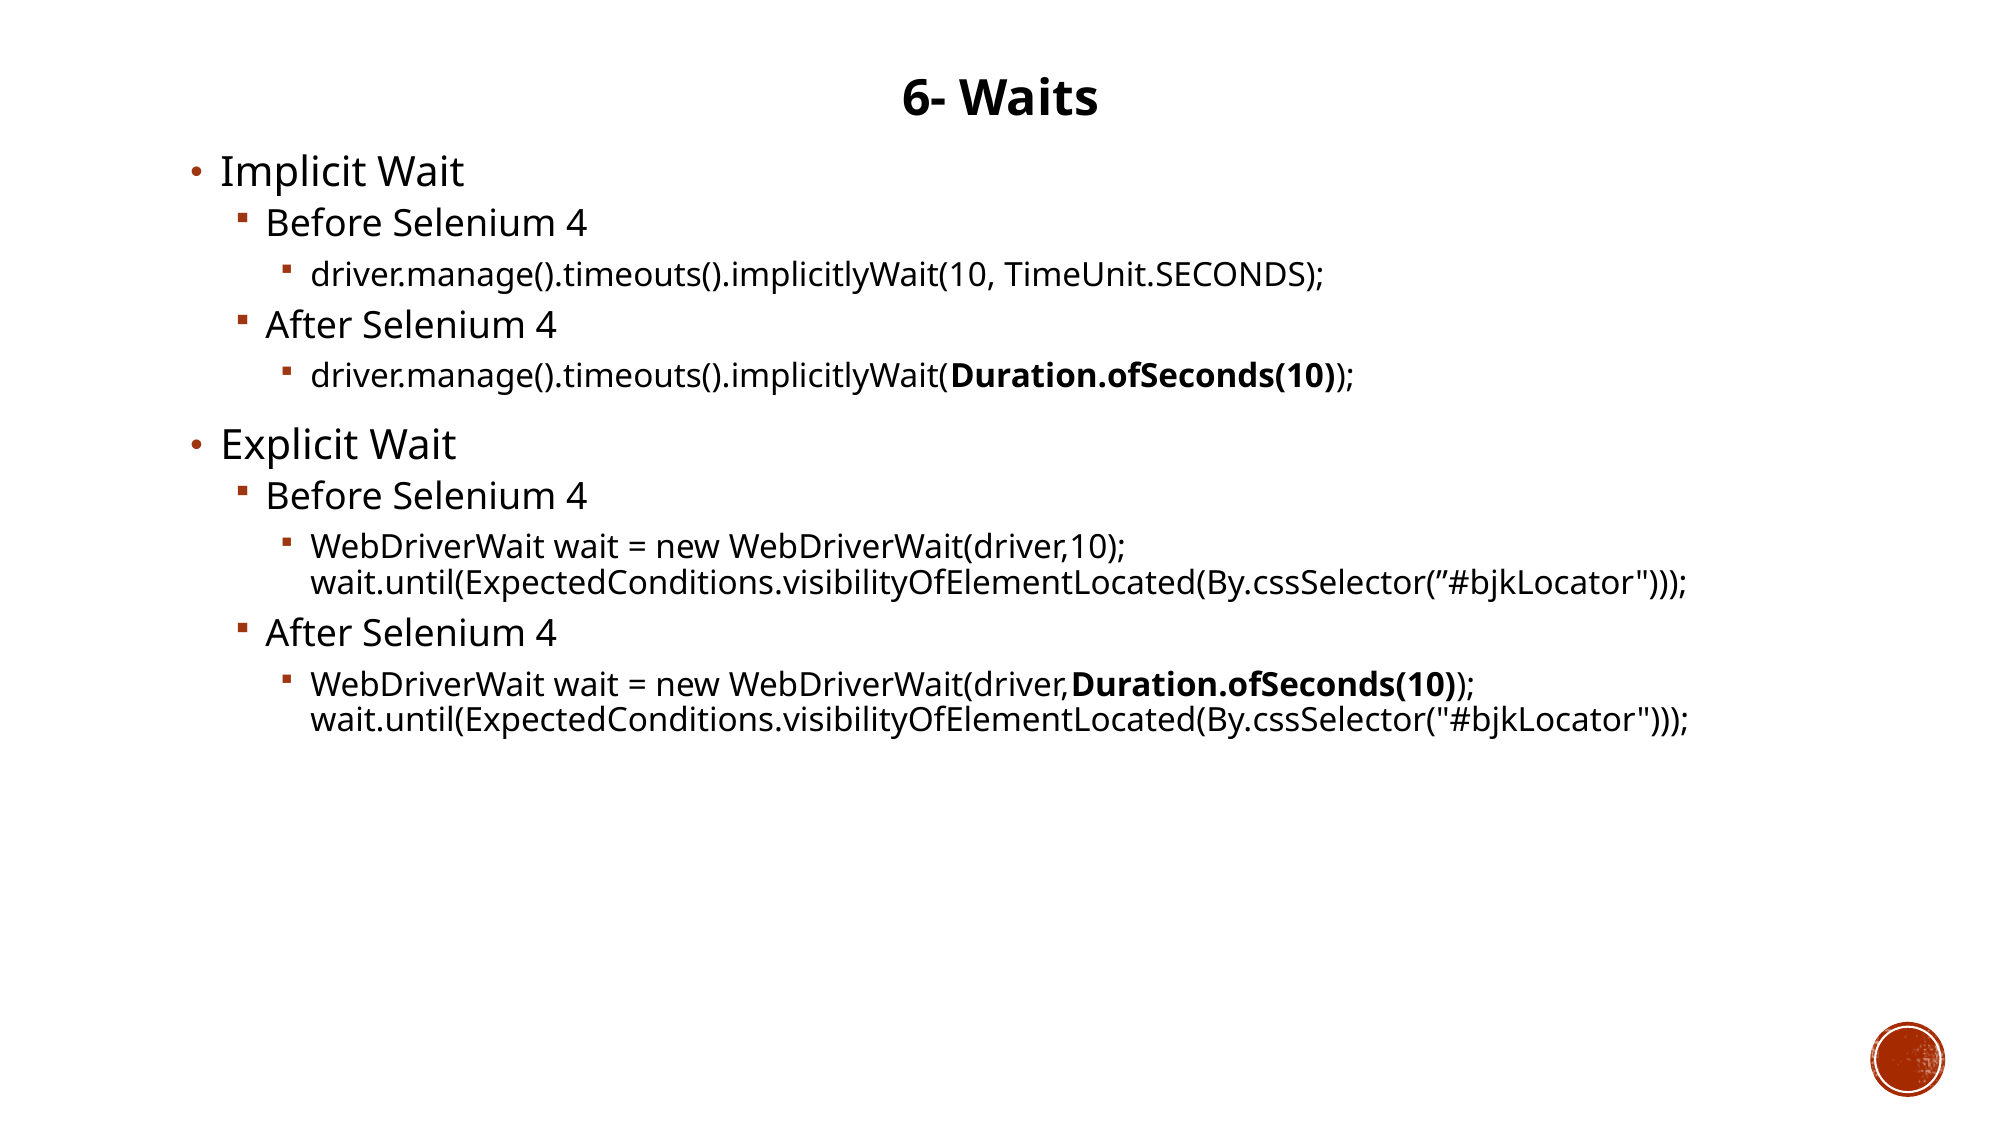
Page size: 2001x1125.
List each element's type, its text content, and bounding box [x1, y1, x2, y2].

list 6- Waits Implicit Wait Before Selenium 4 driver.manage().timeouts().implicitlyWait(10, TimeUnit.SECONDS); After Selenium 4 driver.manage().timeouts().implicitlyWait(Duration.ofSeconds(10)); Explicit Wait Before Selenium 4 WebDriverWait wait = new WebDriverWait(driver,10); wait.until(ExpectedConditions.visibilityOfElementLocated(By.cssSelector(”#bjkLocator"))); After Selenium 4 WebDriverWait wait = new WebDriverWait(driver,Duration.ofSeconds(10)); wait.until(ExpectedConditions.visibilityOfElementLocated(By.cssSelector("#bjkLocator"))); [175, 64, 1826, 1013]
